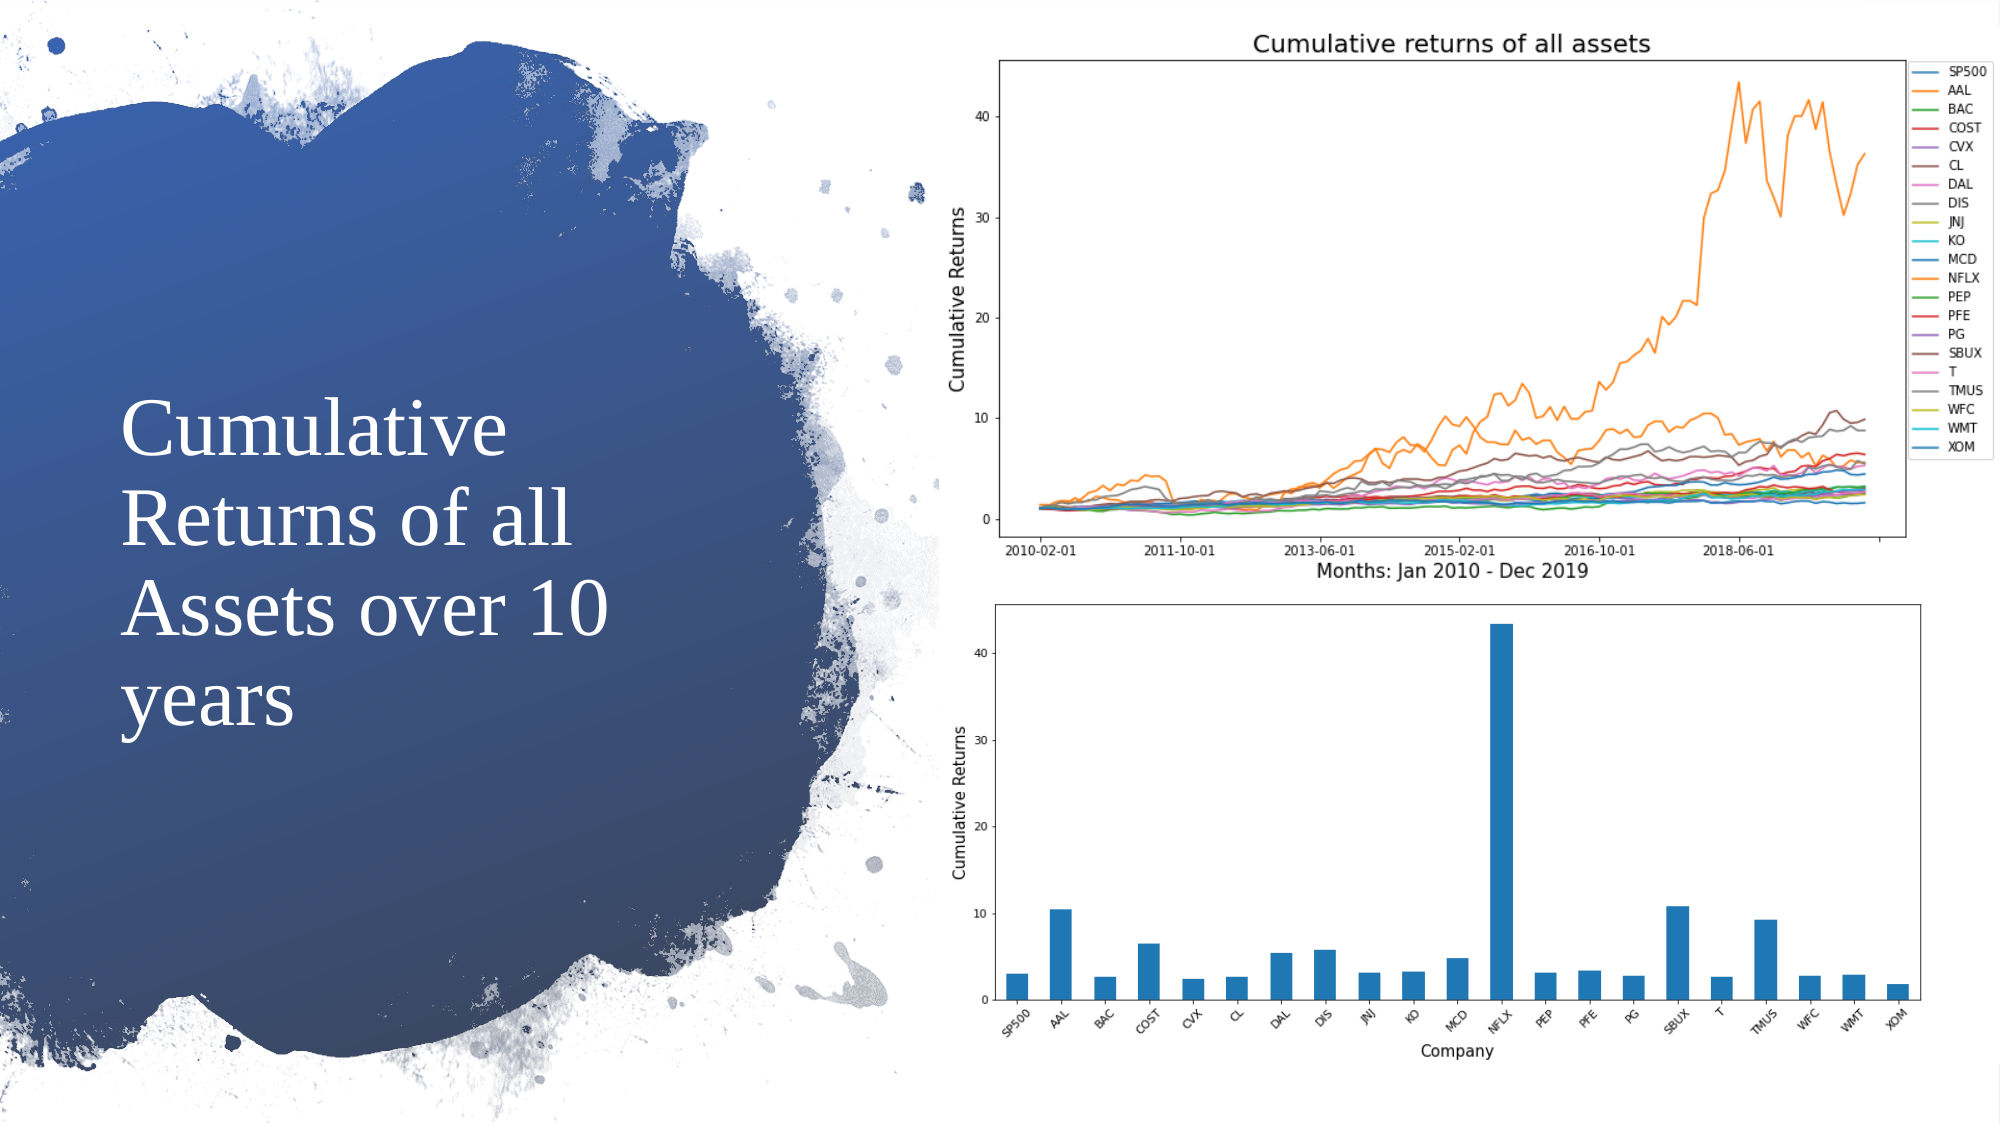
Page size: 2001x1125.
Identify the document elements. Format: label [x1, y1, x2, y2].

picture [0, 0, 2000, 1125]
list [939, 25, 2000, 599]
